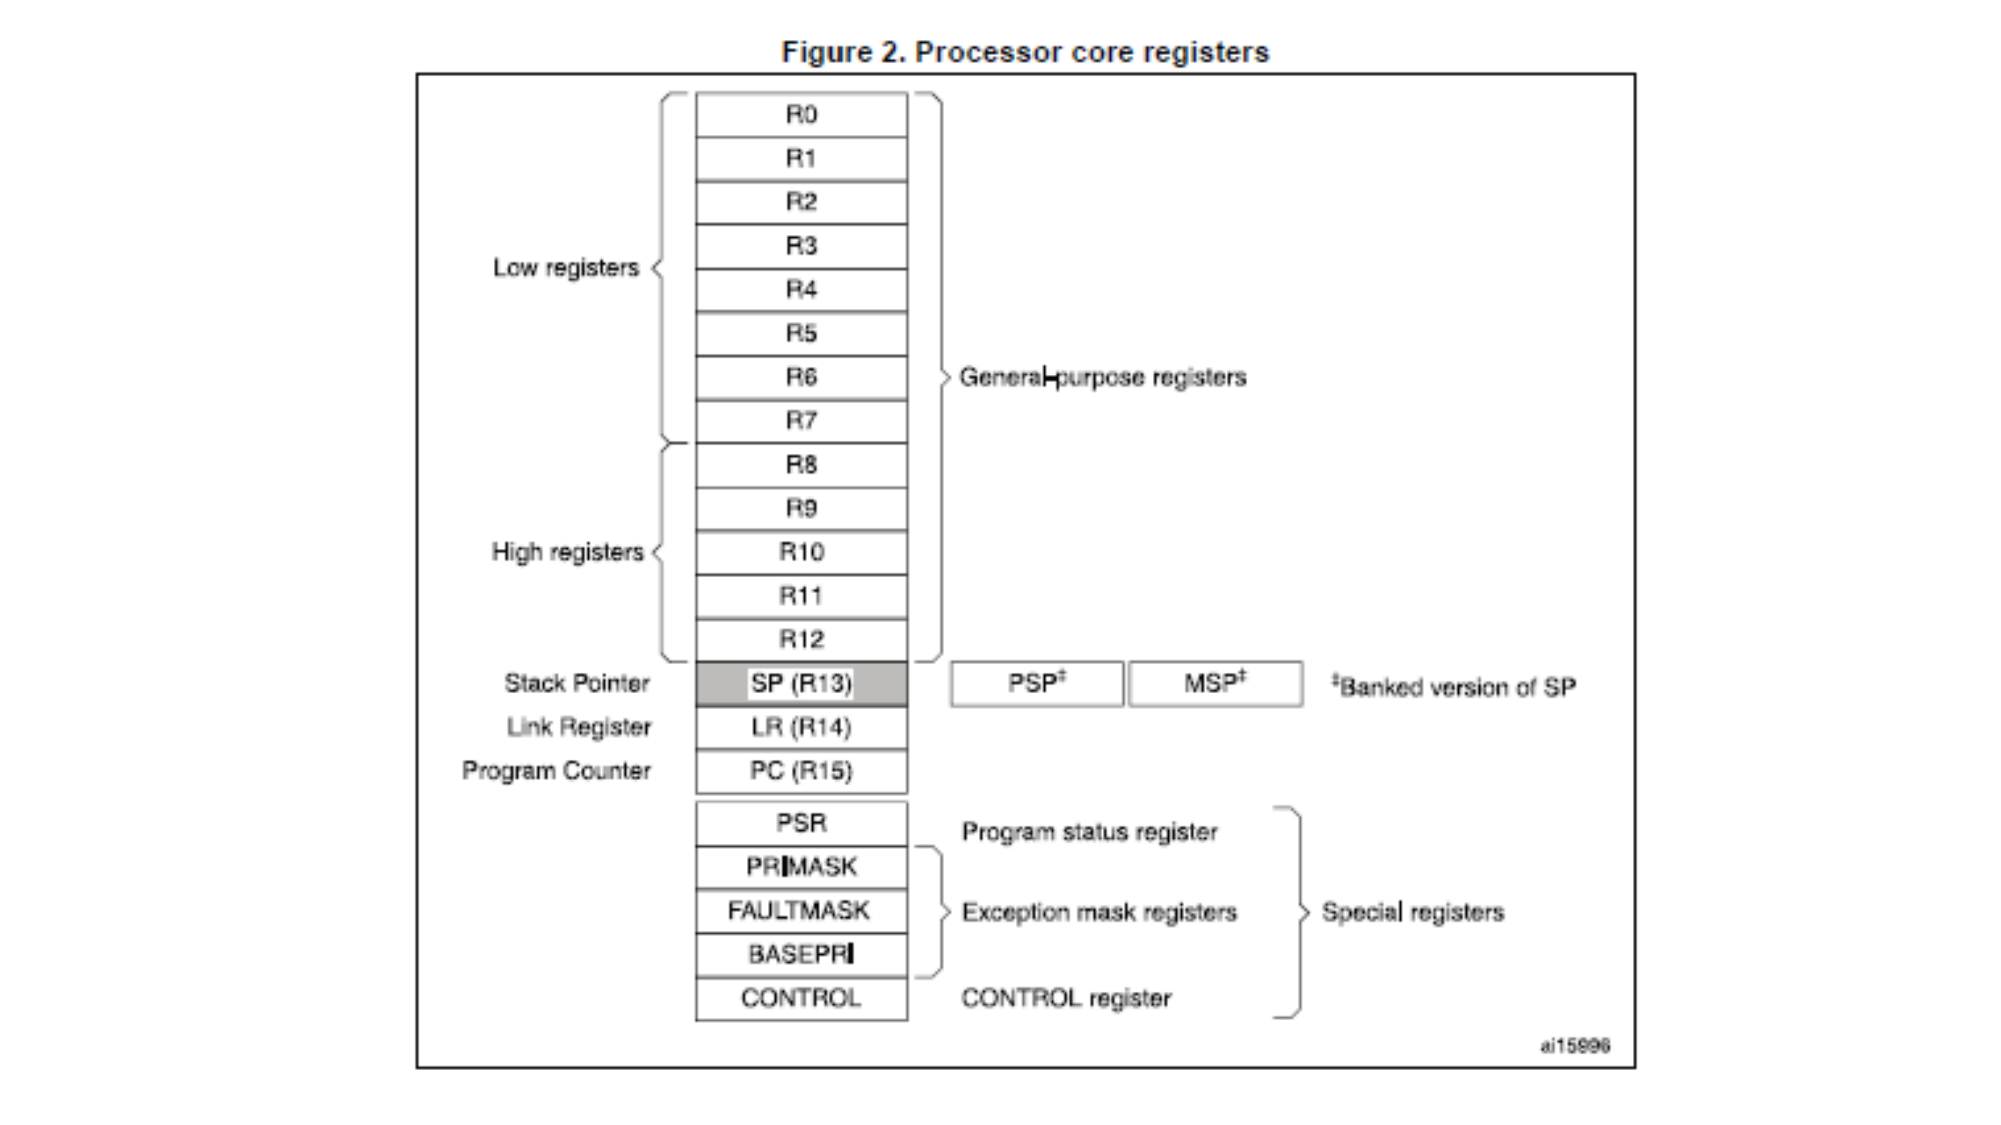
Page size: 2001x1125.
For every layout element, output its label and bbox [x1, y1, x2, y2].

picture [348, 26, 1719, 1099]
